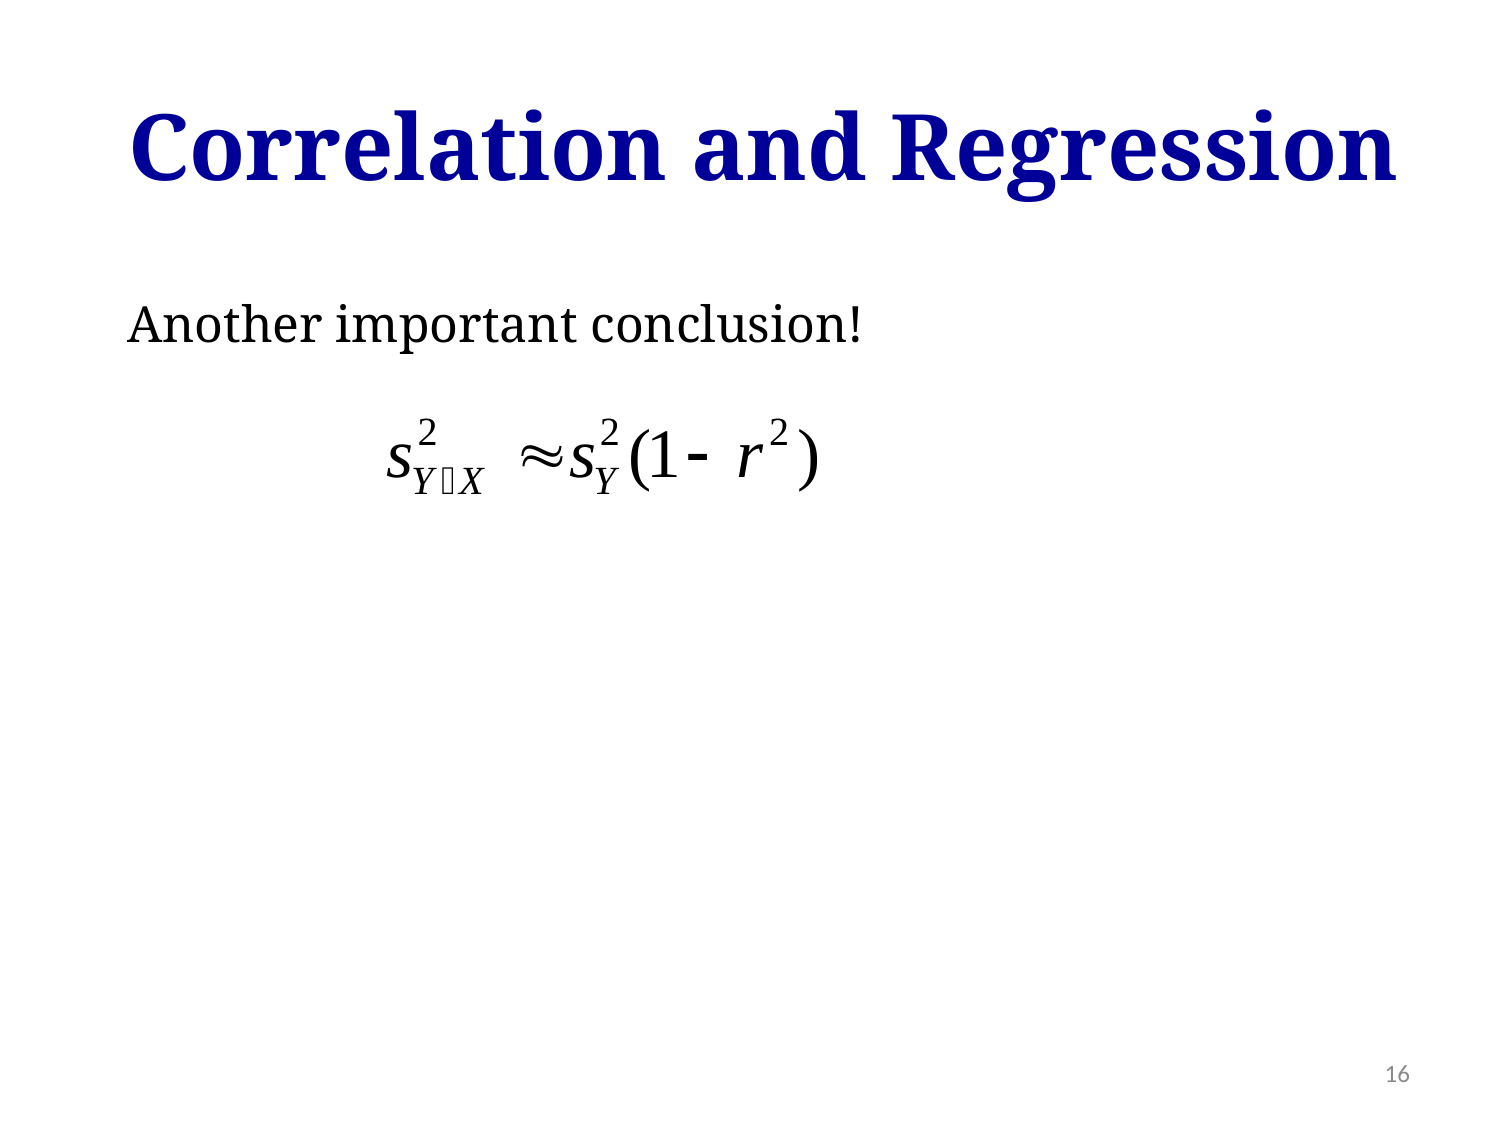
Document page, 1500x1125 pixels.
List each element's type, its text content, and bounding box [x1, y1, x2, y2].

text_box Correlation and Regression [76, 81, 1452, 206]
text_box Another important conclusion! [112, 285, 1038, 360]
slide_number 16 [1074, 1042, 1425, 1103]
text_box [374, 401, 833, 512]
